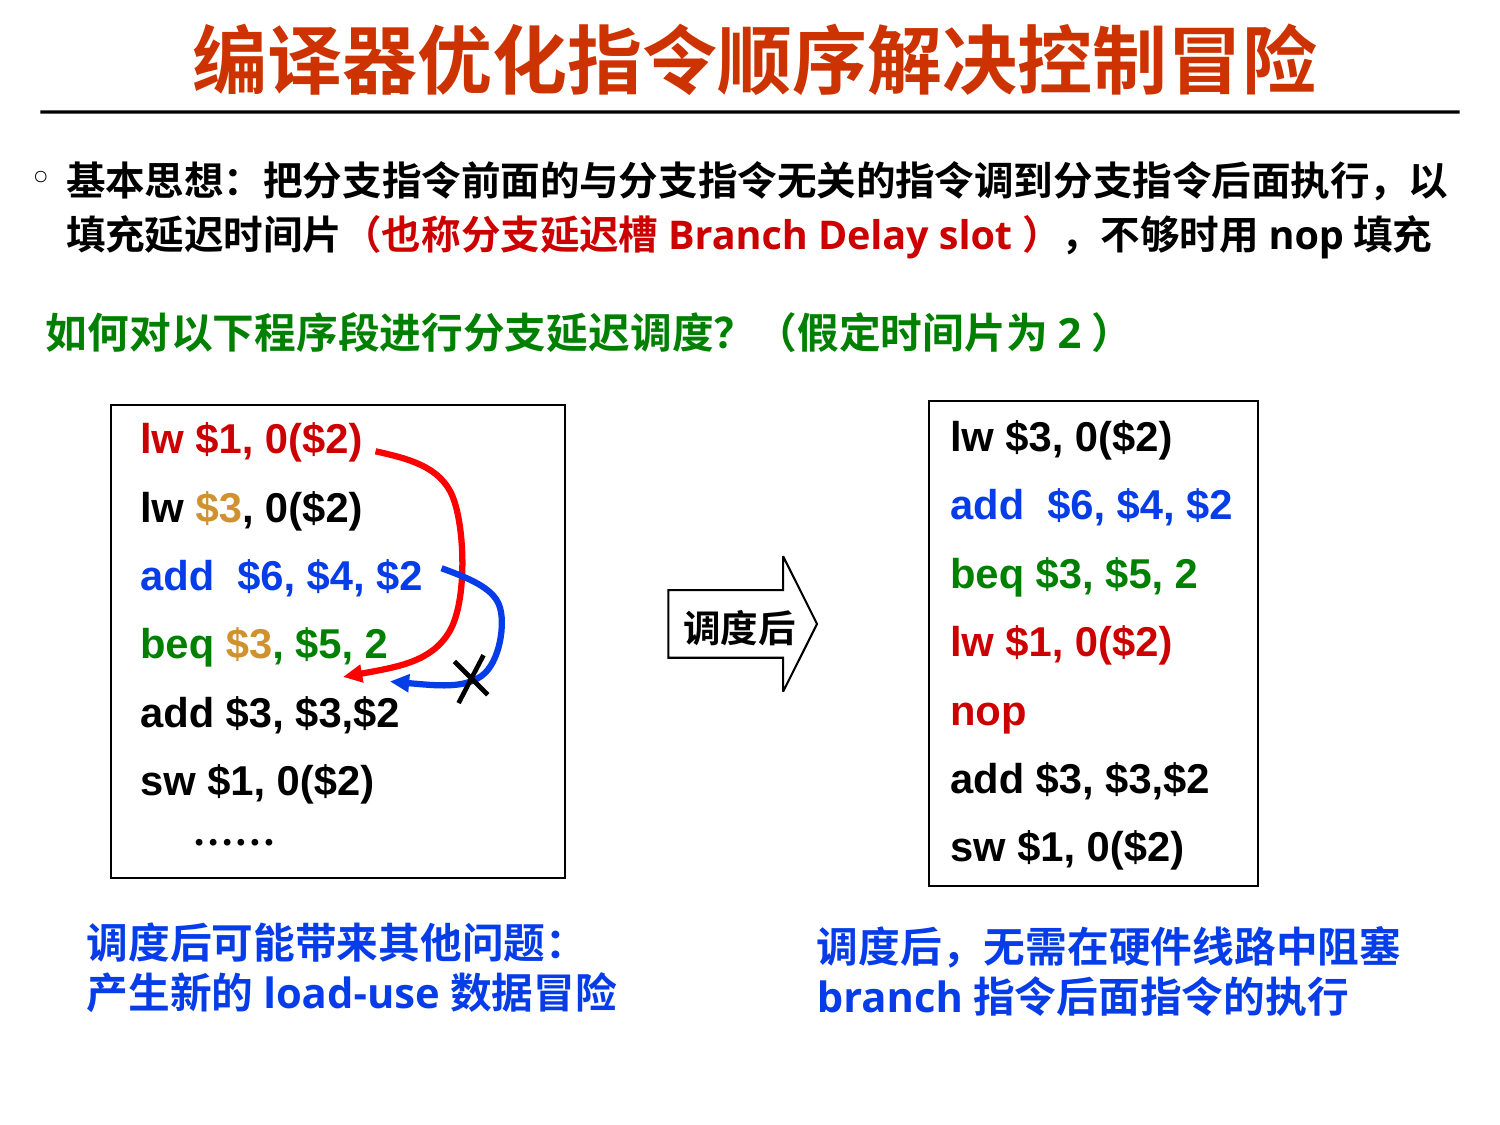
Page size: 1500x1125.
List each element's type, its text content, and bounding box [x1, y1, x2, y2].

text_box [668, 555, 835, 692]
text_box 调度后可能带来其他问题：产生新的load-use数据冒险 [71, 909, 634, 1024]
text_box 如何对以下程序段进行分支延迟调度？（假定时间片为2） [31, 299, 1375, 365]
title 编译器优化指令顺序解决控制冒险 [136, 21, 1374, 109]
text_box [454, 654, 488, 704]
text_box 调度后，无需在硬件线路中阻塞branch指令后面指令的执行 [802, 912, 1471, 1028]
list 基本思想：把分支指令前面的与分支指令无关的指令调到分支指令后面执行，以填充延迟时间片（也称分支延迟槽Branch Delay slot），不够时用nop填充 [22, 144, 1470, 262]
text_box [110, 394, 566, 944]
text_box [928, 392, 1284, 887]
